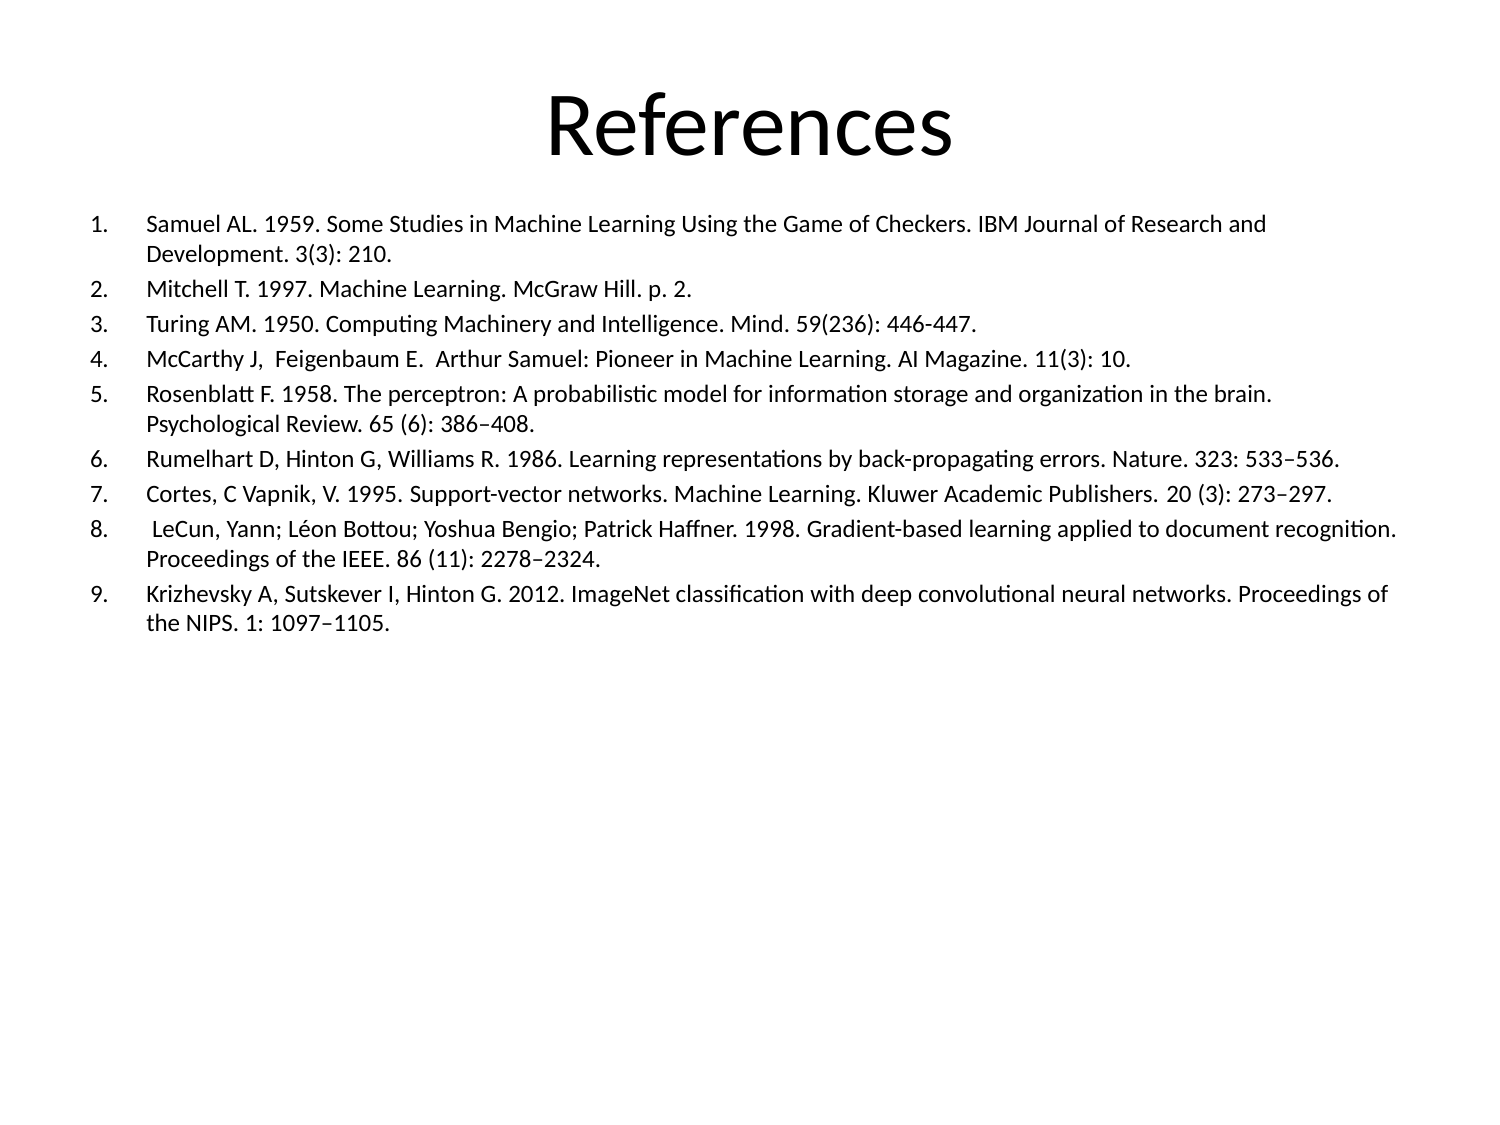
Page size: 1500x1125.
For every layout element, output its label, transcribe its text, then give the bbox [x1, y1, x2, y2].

list Samuel AL. 1959. Some Studies in Machine Learning Using the Game of Checkers. IBM Journal of Research and Development. 3(3): 210. Mitchell T. 1997. Machine Learning. McGraw Hill. p. 2. Turing AM. 1950. Computing Machinery and Intelligence. Mind. 59(236): 446-447. McCarthy J, Feigenbaum E. Arthur Samuel: Pioneer in Machine Learning. AI Magazine. 11(3): 10. Rosenblatt F. 1958. The perceptron: A probabilistic model for information storage and organization in the brain. Psychological Review. 65 (6): 386–408. Rumelhart D, Hinton G, Williams R. 1986. Learning representations by back-propagating errors. Nature. 323: 533–536. Cortes, C Vapnik, V. 1995. Support-vector networks. Machine Learning. Kluwer Academic Publishers. 20 (3): 273–297. LeCun, Yann; Léon Bottou; Yoshua Bengio; Patrick Haffner. 1998. Gradient-based learning applied to document recognition. Proceedings of the IEEE. 86 (11): 2278–2324. Krizhevsky A, Sutskever I, Hinton G. 2012. ImageNet classification with deep convolutional neural networks. Proceedings of the NIPS. 1: 1097–1105. [75, 200, 1425, 943]
title References [75, 24, 1425, 200]
